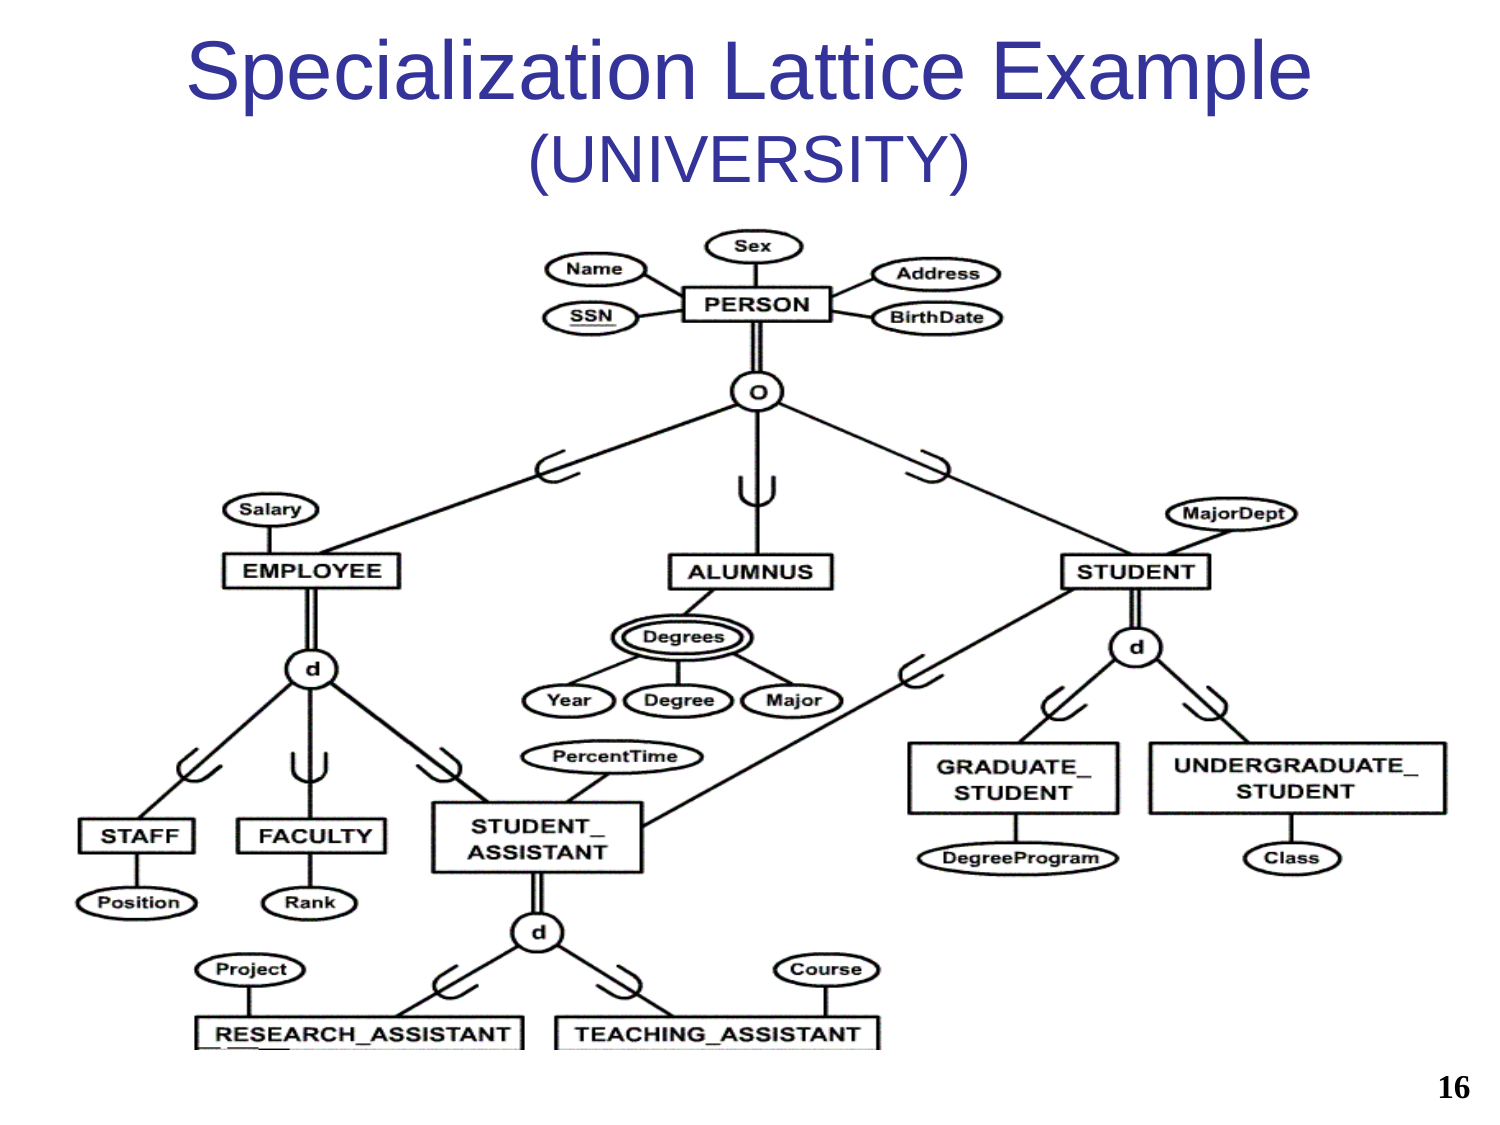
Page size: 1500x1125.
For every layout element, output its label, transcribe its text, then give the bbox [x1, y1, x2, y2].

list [37, 224, 1463, 1051]
slide_number 16 [1209, 1058, 1487, 1112]
title Specialization Lattice Example (UNIVERSITY) [112, 12, 1388, 200]
